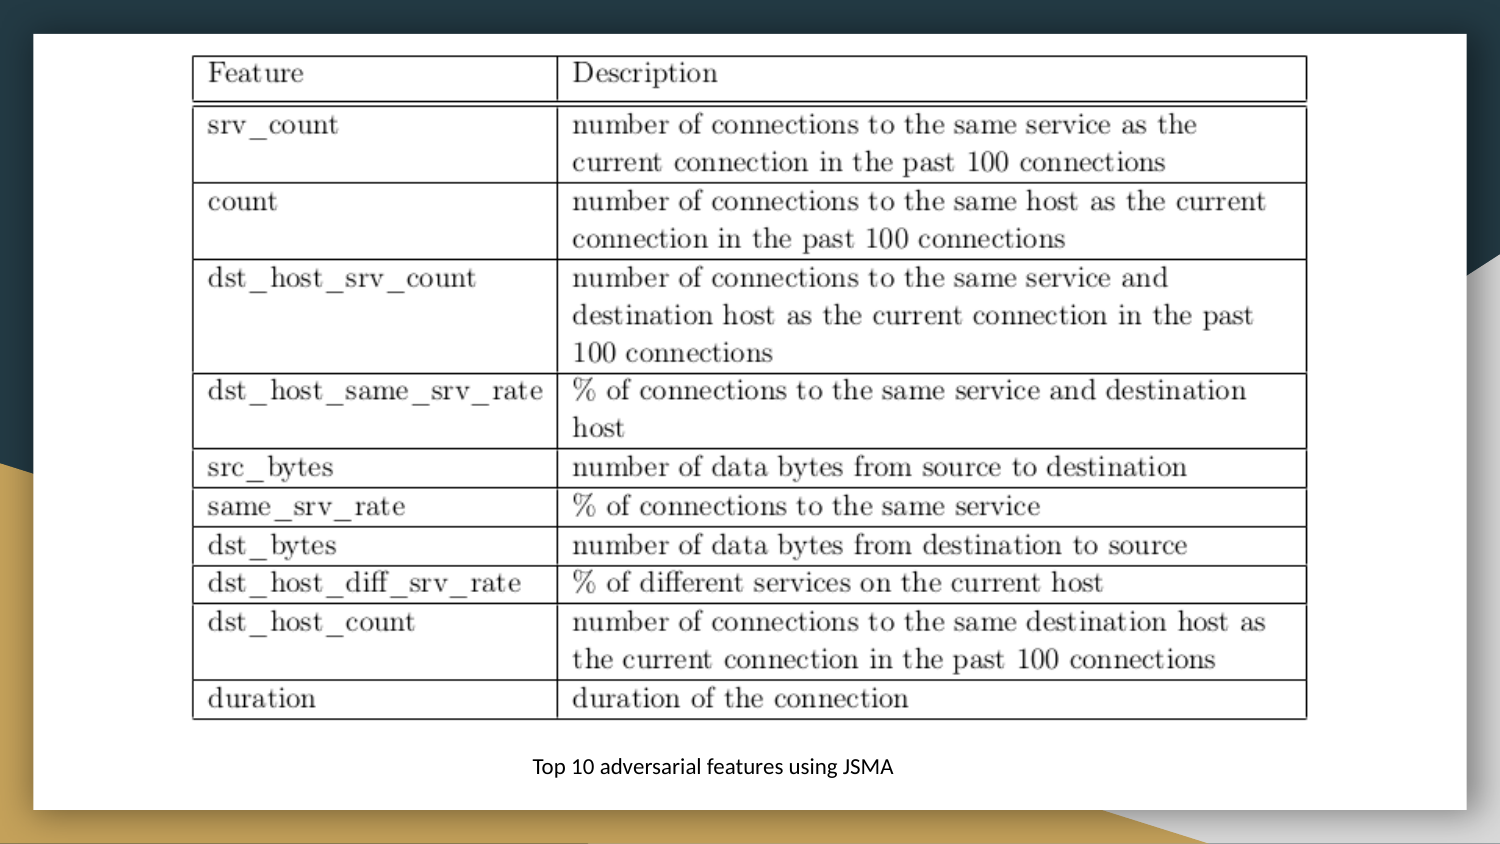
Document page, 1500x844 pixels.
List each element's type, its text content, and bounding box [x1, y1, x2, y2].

picture [183, 51, 1317, 729]
text_box Top 10 adversarial features using JSMA [365, 737, 1062, 768]
